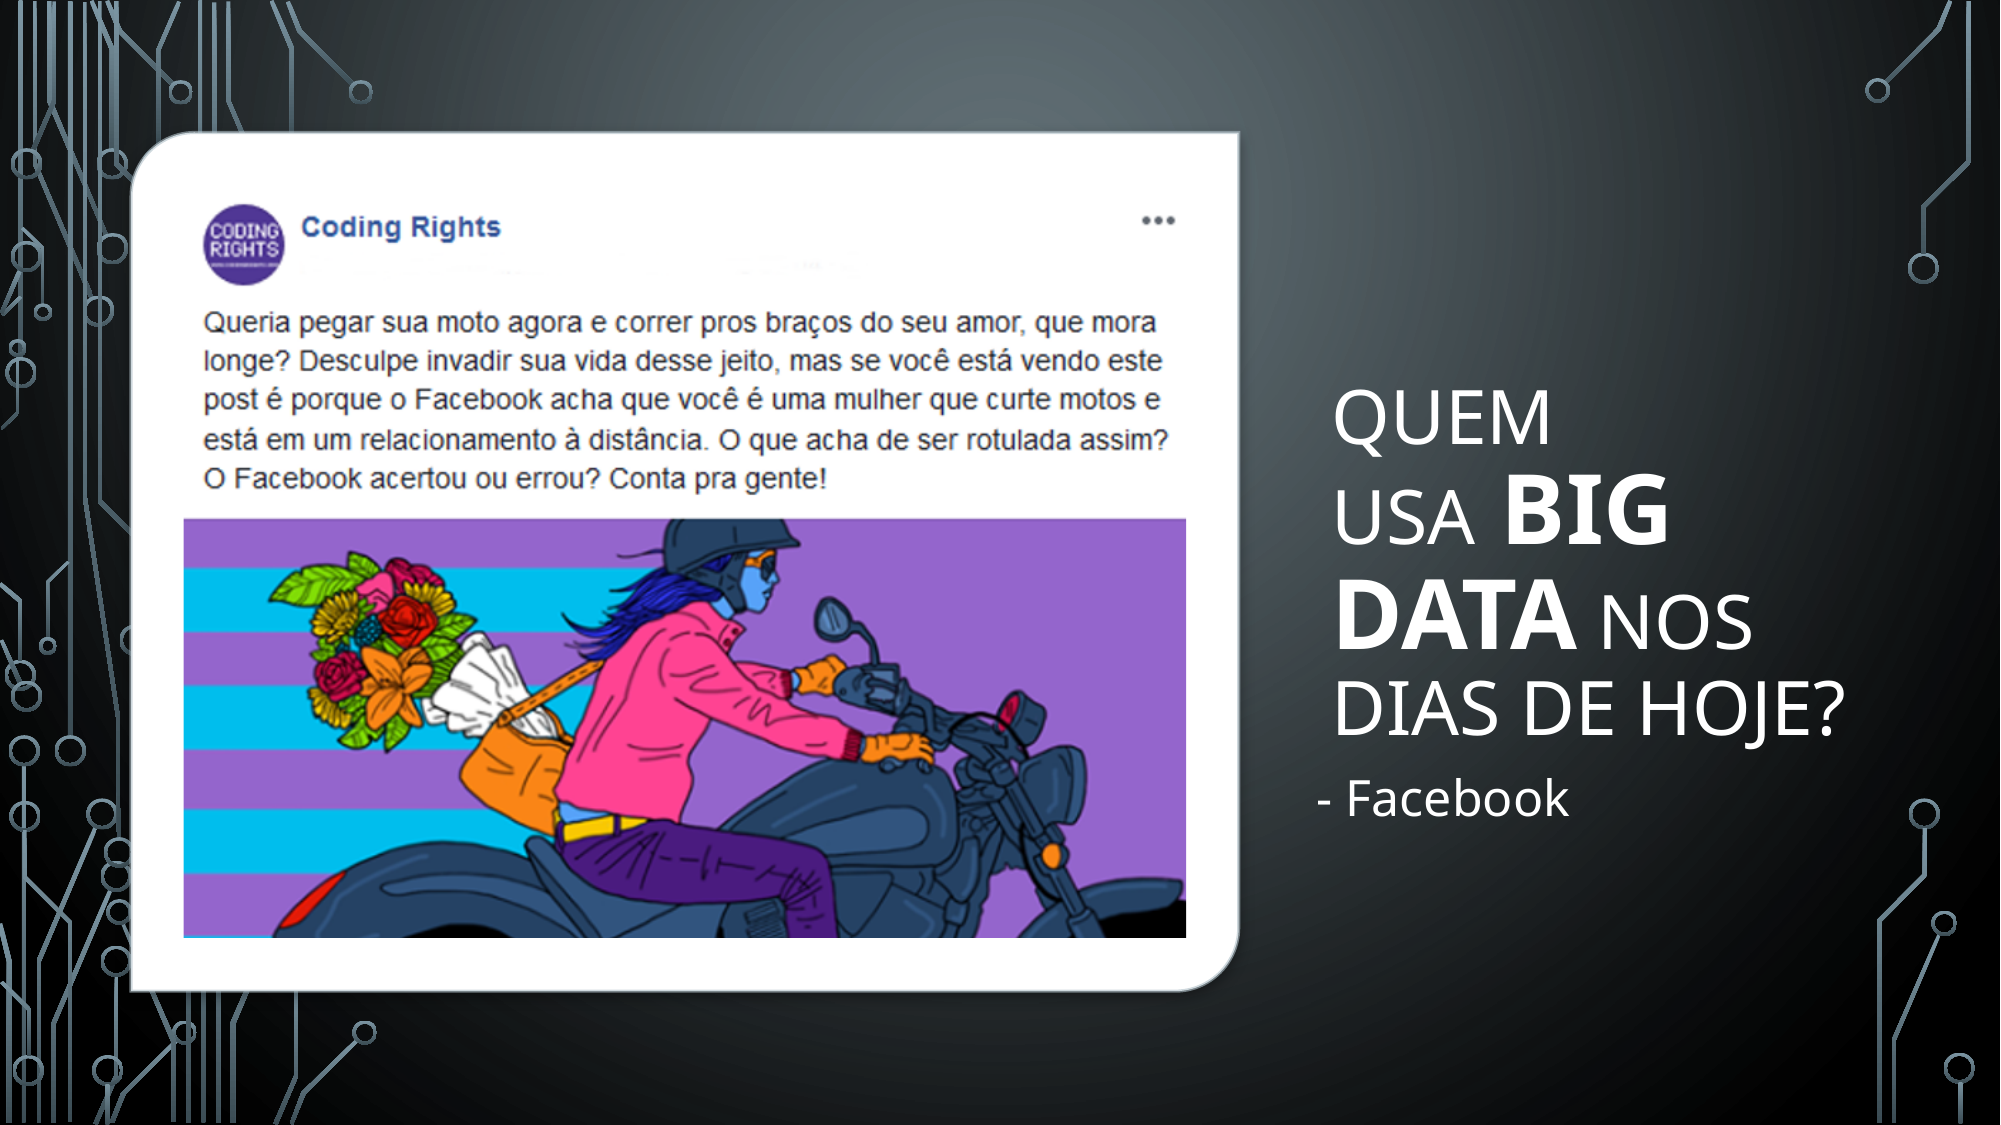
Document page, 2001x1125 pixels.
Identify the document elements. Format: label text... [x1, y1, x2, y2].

picture [183, 185, 1187, 938]
text_box - Facebook [1302, 758, 1585, 834]
text_box [126, 127, 1244, 996]
text_box Quem usa Big Data nos dias de hoje? [1316, 365, 1889, 759]
